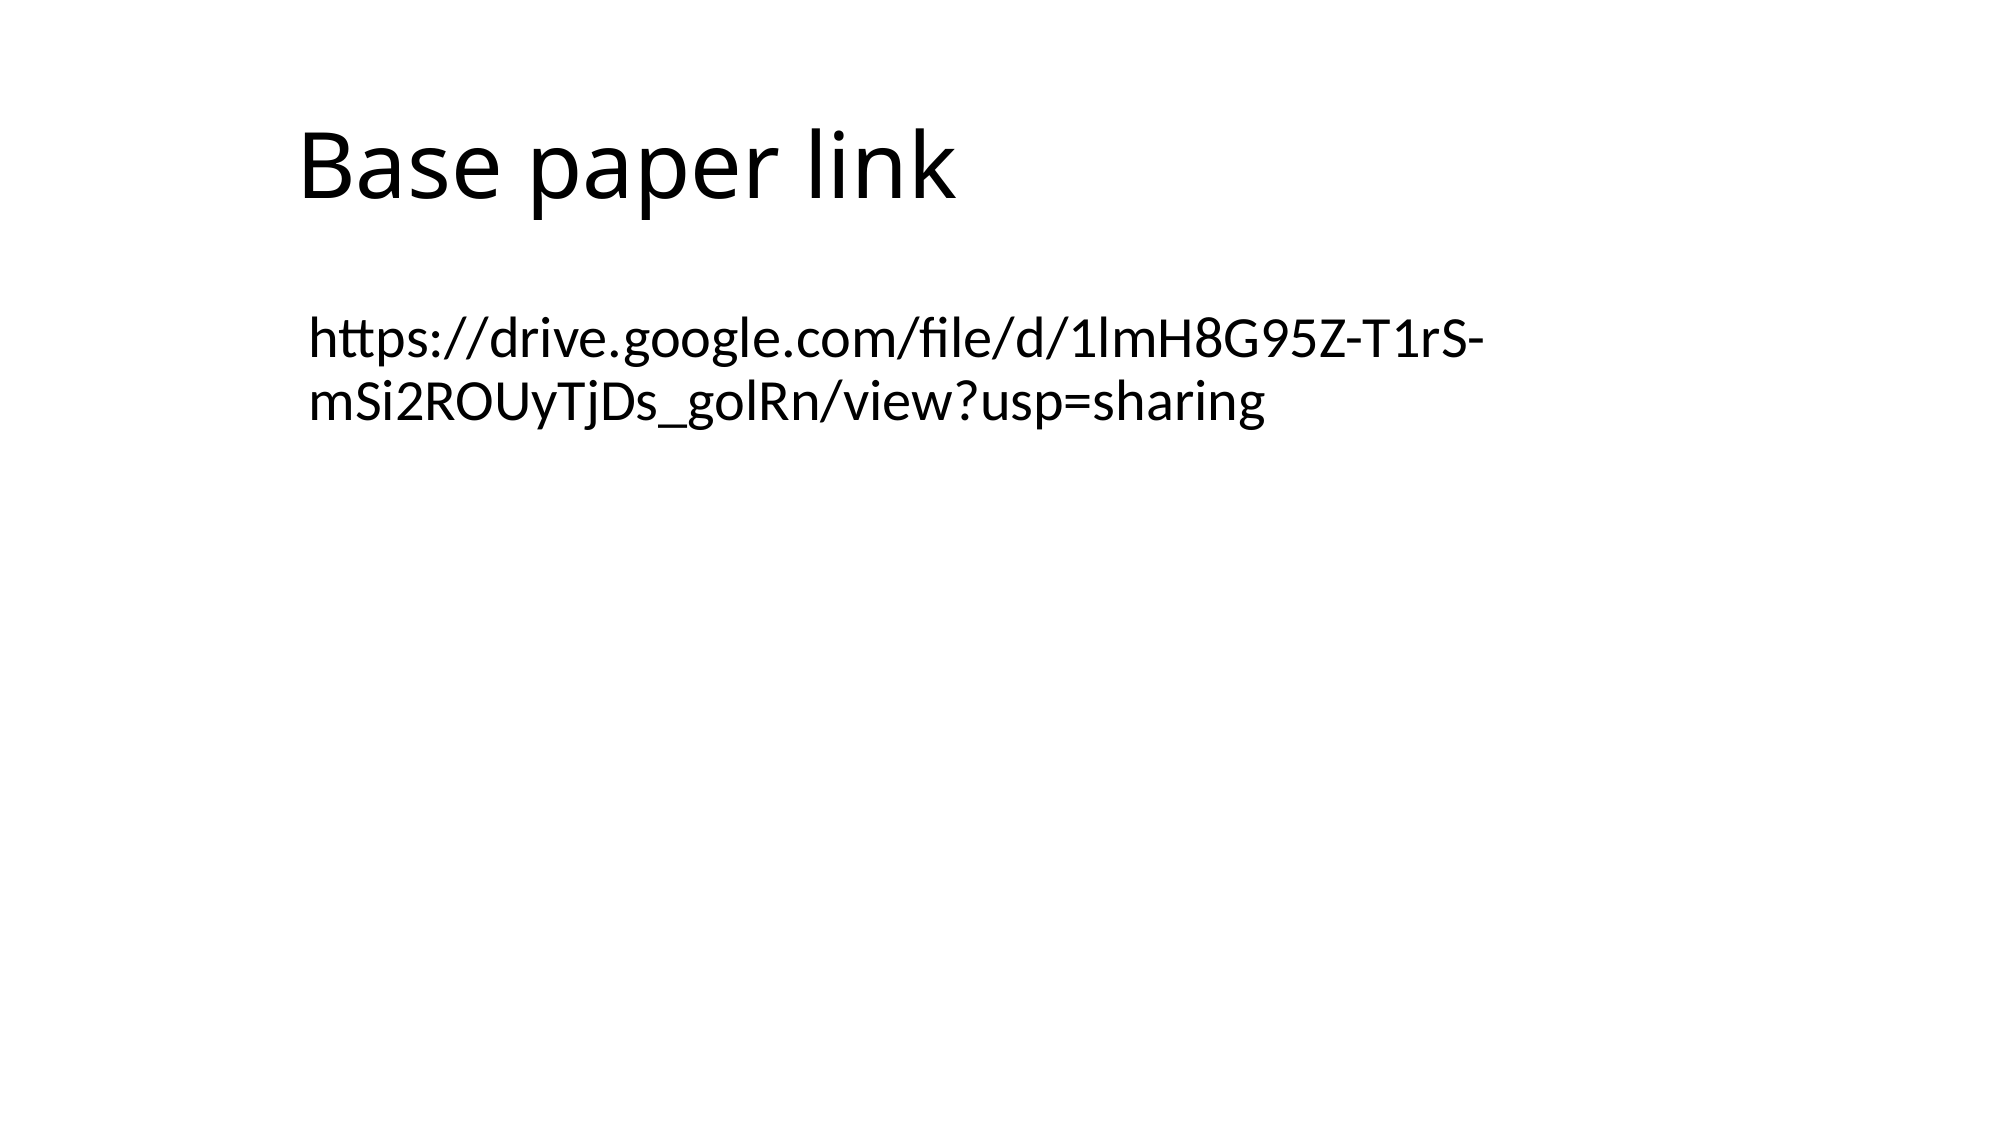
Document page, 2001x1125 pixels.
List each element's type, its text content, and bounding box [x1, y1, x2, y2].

title Base paper link [280, 59, 1863, 278]
list https://drive.google.com/file/d/1lmH8G95Z-T1rS-mSi2ROUyTjDs_golRn/view?usp=sharing [293, 299, 1863, 1014]
